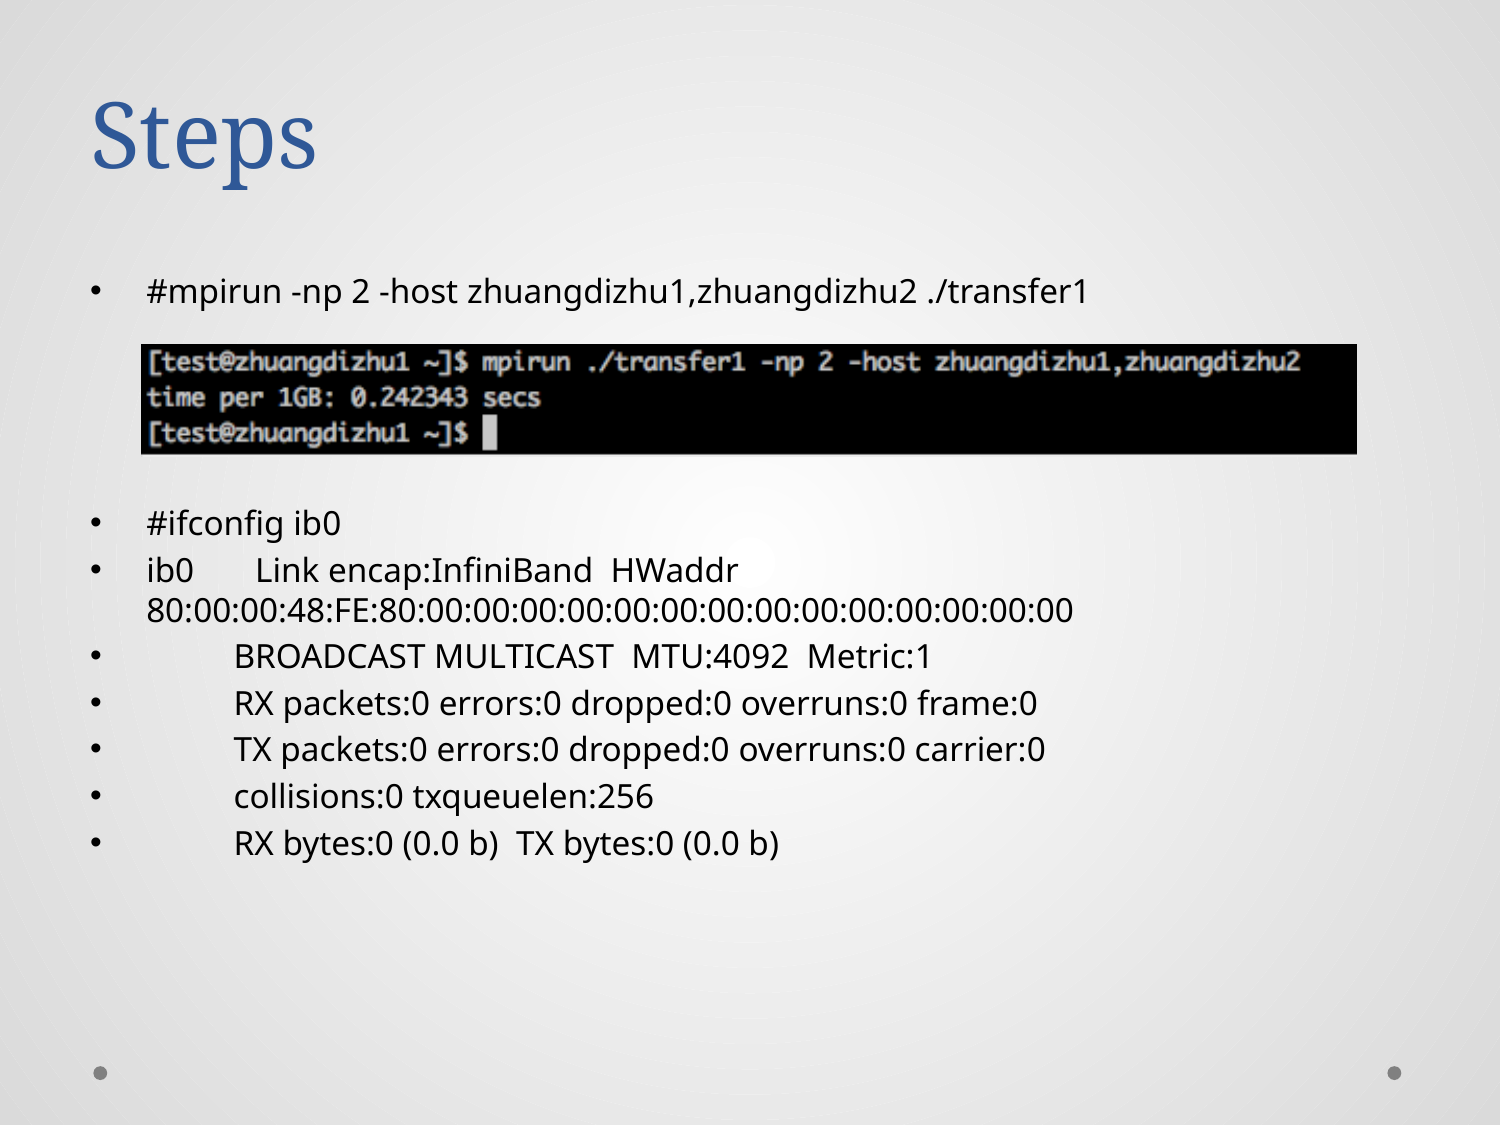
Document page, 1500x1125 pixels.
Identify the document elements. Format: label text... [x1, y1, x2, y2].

text_box Steps [74, 0, 1425, 195]
list #mpirun -np 2 -host zhuangdizhu1,zhuangdizhu2 ./transfer1 #ifconfig ib0 ib0 Link encap:InfiniBand HWaddr 80:00:00:48:FE:80:00:00:00:00:00:00:00:00:00:00:00:00:00:00 BROADCAST MULTICAST MTU:4092 Metric:1 RX packets:0 errors:0 dropped:0 overruns:0 frame:0 TX packets:0 errors:0 dropped:0 overruns:0 carrier:0 collisions:0 txqueuelen:256 RX bytes:0 (0.0 b) TX bytes:0 (0.0 b) [75, 262, 1425, 1005]
picture [141, 344, 1357, 458]
